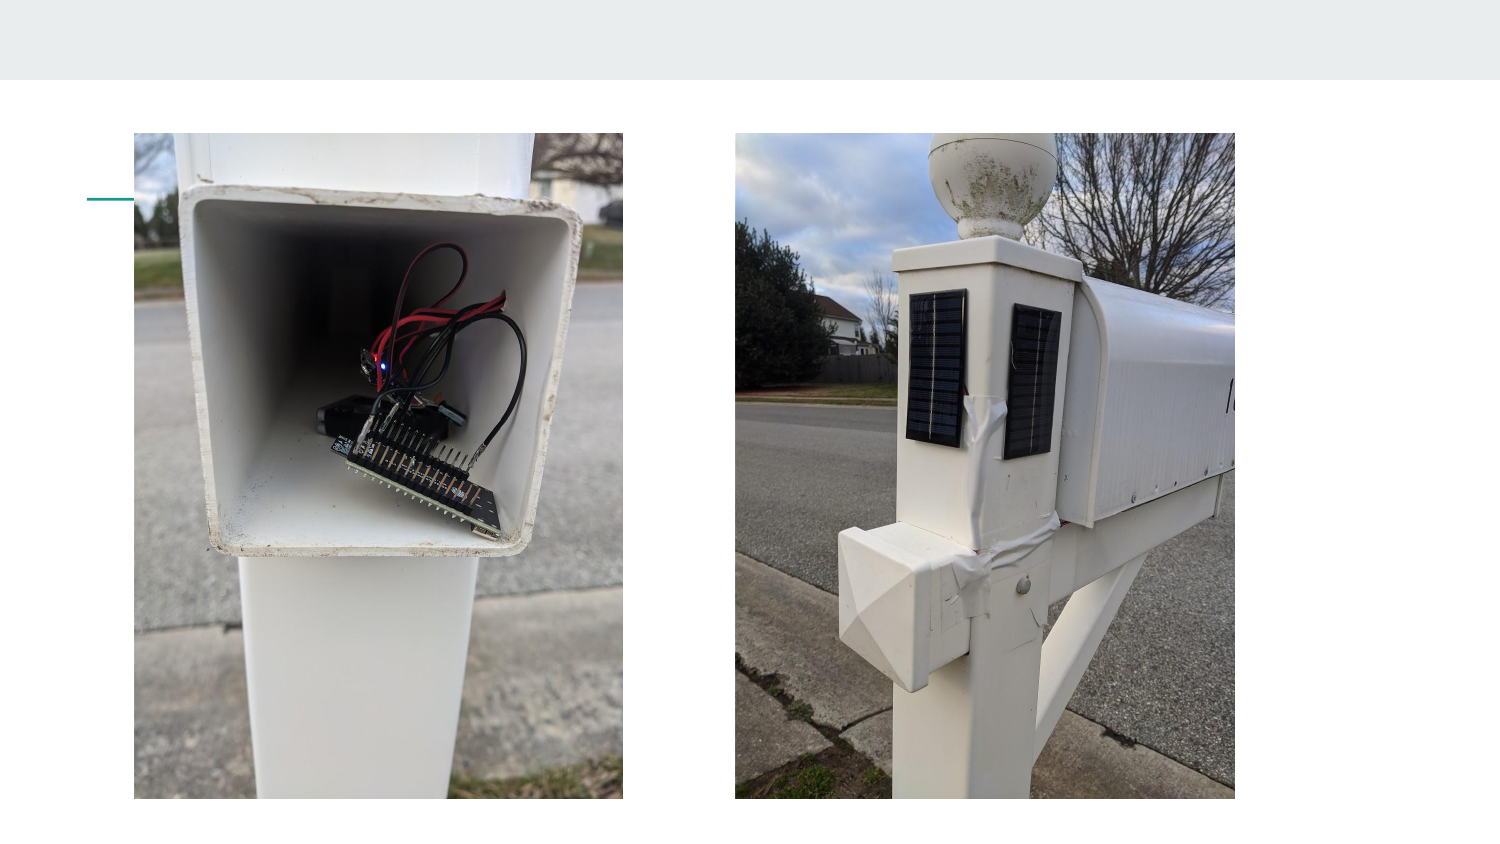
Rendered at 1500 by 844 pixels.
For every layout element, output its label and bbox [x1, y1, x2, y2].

picture [734, 133, 1235, 799]
picture [133, 133, 623, 799]
